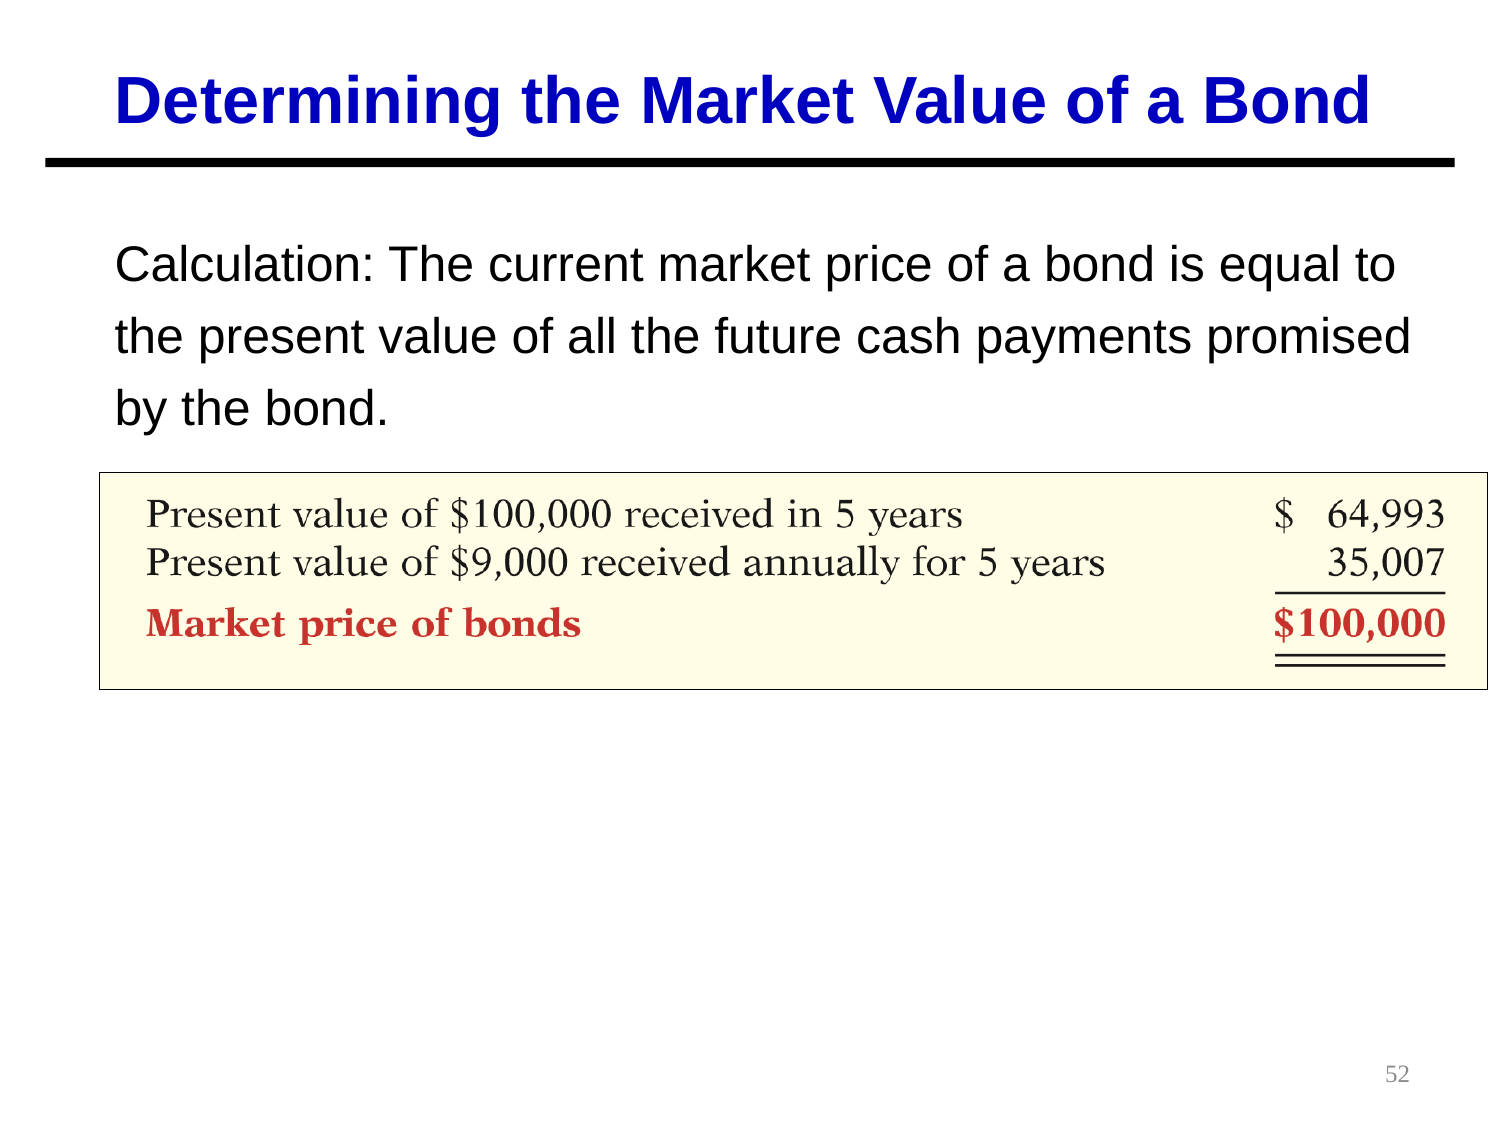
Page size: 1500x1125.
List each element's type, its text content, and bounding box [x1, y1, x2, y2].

slide_number 52 [1074, 1042, 1425, 1103]
text_box Determining the Market Value of a Bond [99, 49, 1450, 141]
picture [99, 472, 1488, 690]
text_box Calculation: The current market price of a bond is equal to the present value of all the future cash payments promised by the bond. [99, 212, 1450, 444]
